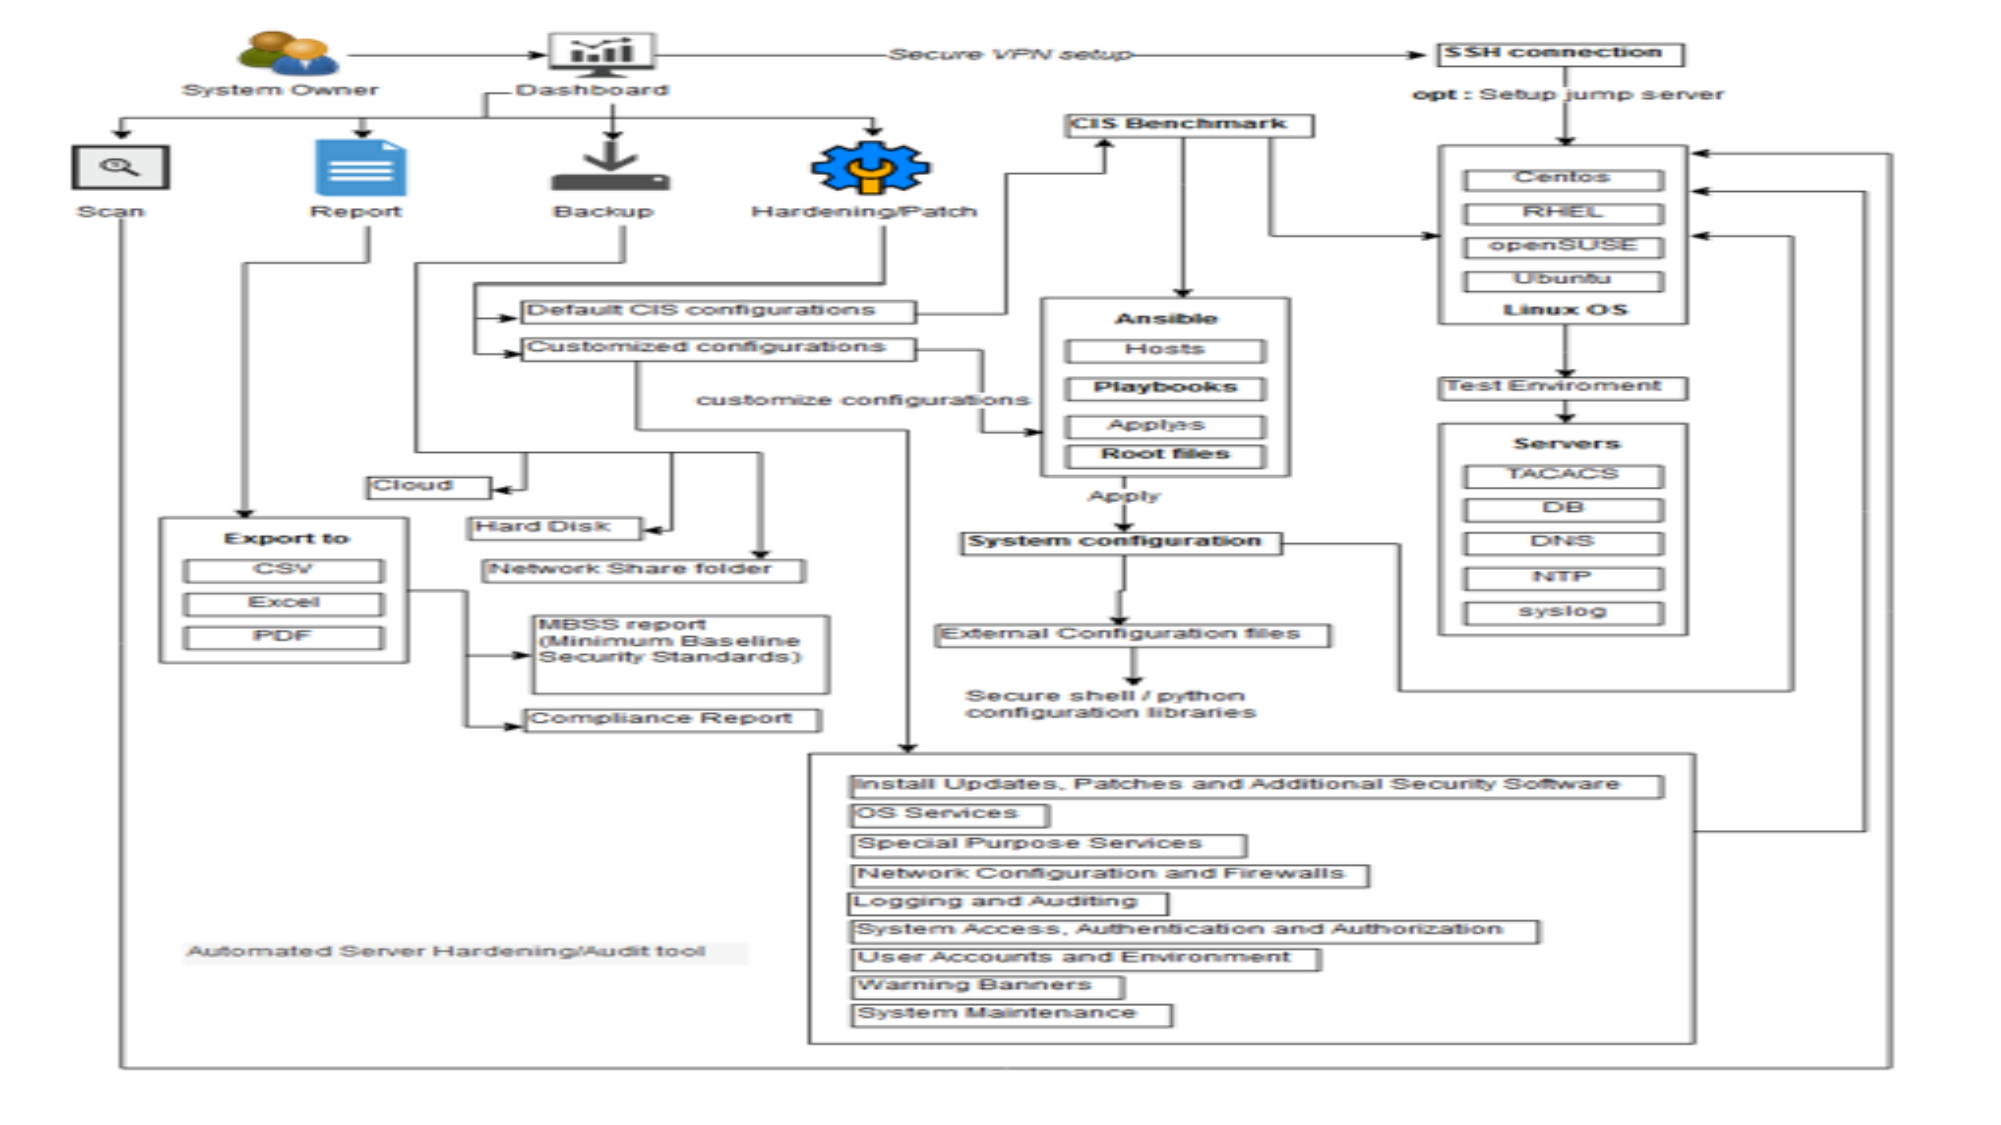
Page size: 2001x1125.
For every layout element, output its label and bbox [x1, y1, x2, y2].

list [18, 23, 1966, 1090]
